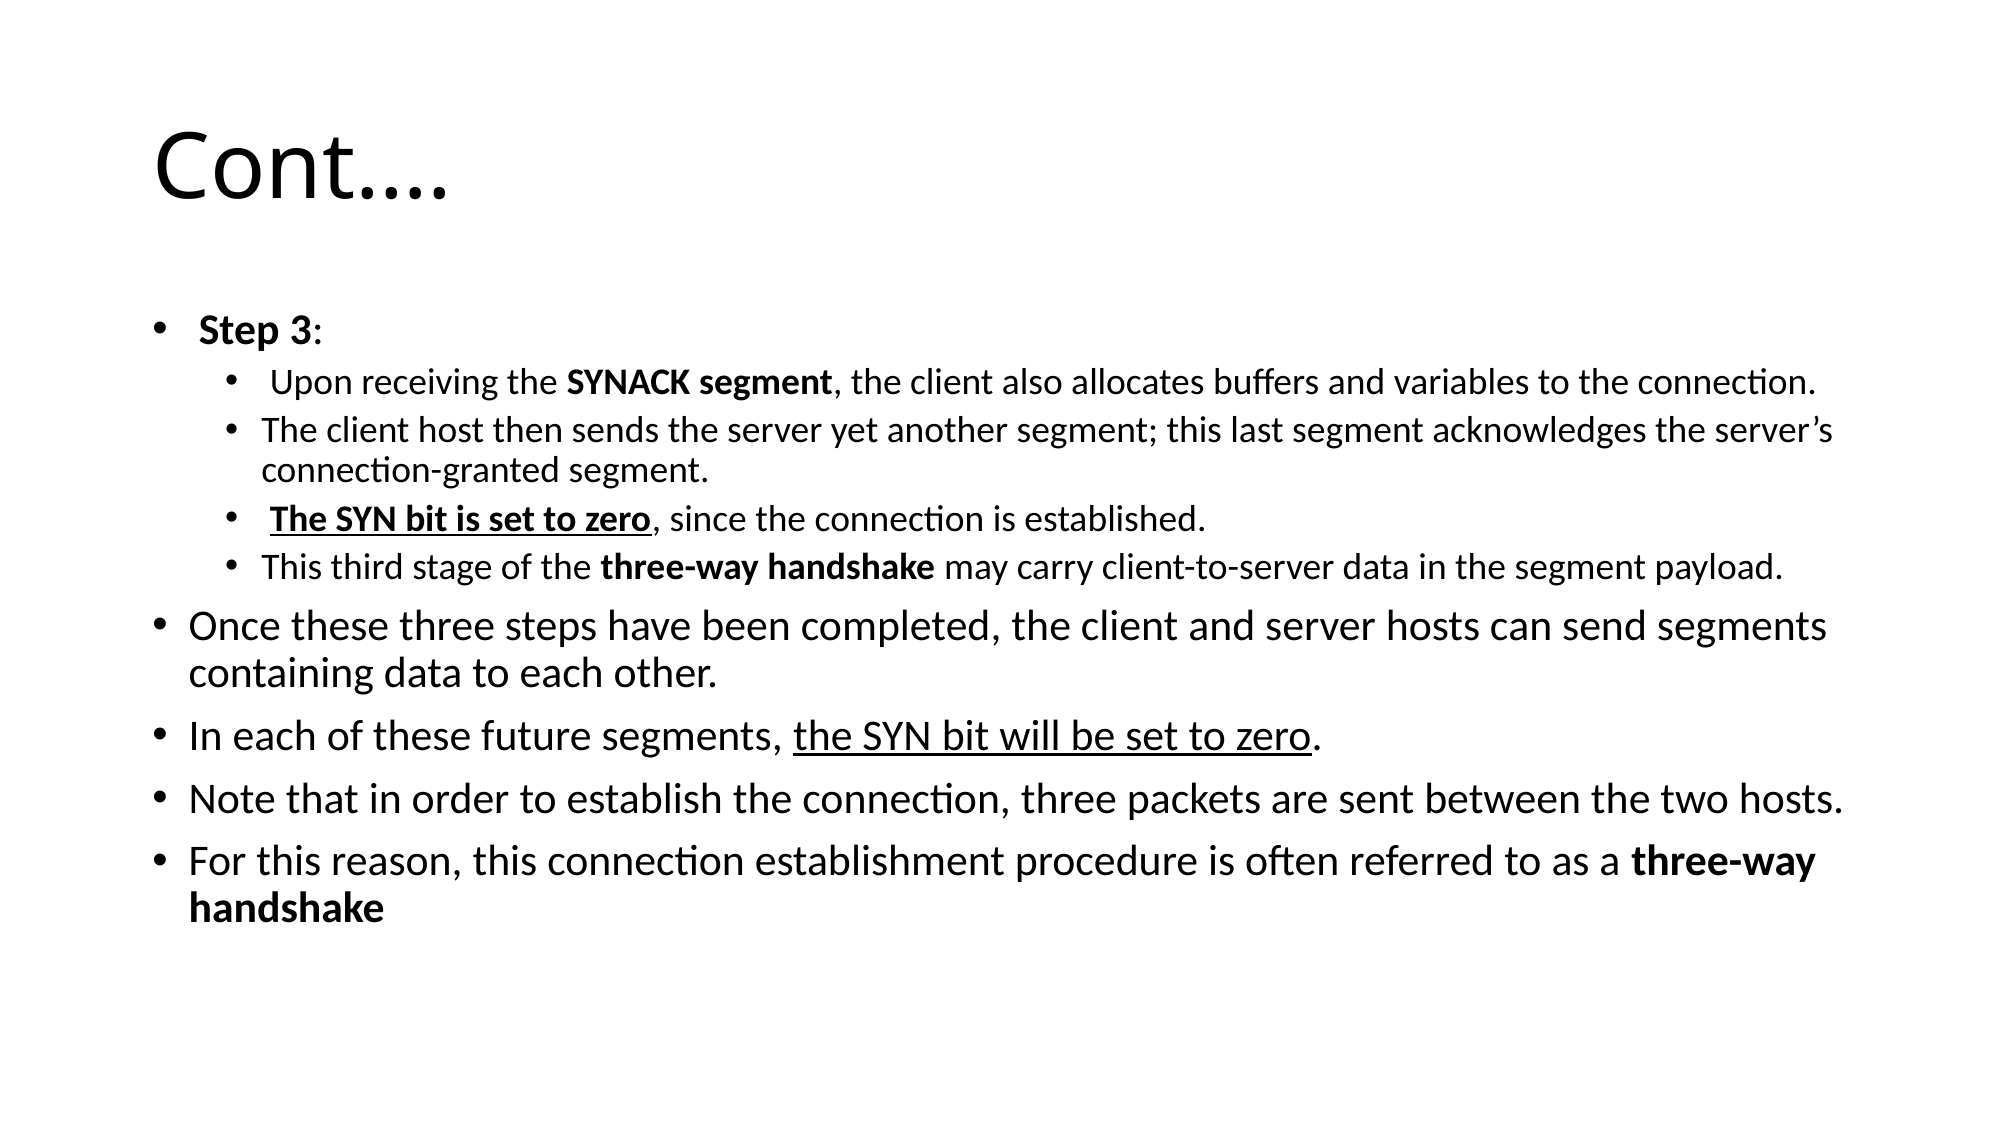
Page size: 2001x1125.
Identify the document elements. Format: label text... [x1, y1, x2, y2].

title Cont…. [137, 59, 1863, 278]
list Step 3: Upon receiving the SYNACK segment, the client also allocates buffers and variables to the connection. The client host then sends the server yet another segment; this last segment acknowledges the server’s connection-granted segment. The SYN bit is set to zero, since the connection is established. This third stage of the three-way handshake may carry client-to-server data in the segment payload. Once these three steps have been completed, the client and server hosts can send segments containing data to each other. In each of these future segments, the SYN bit will be set to zero. Note that in order to establish the connection, three packets are sent between the two hosts. For this reason, this connection establishment procedure is often referred to as a three-way handshake [137, 299, 1863, 1014]
